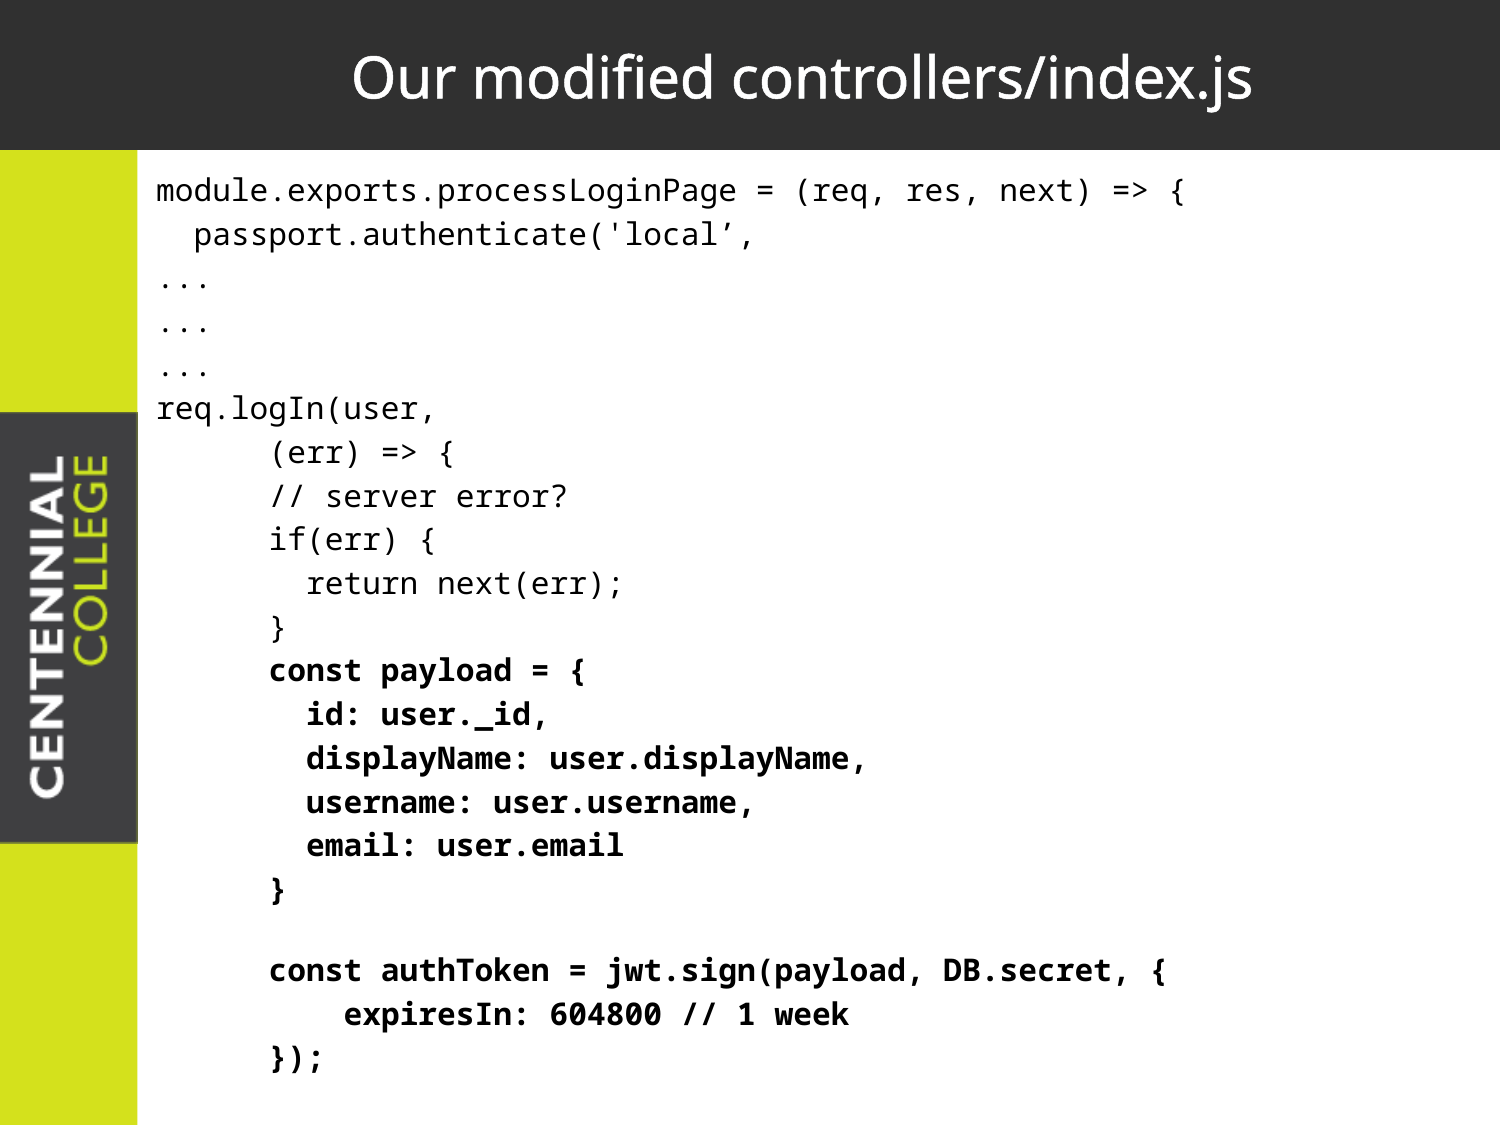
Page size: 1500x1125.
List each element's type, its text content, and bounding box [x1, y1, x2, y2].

title Our modified controllers/index.js [137, 0, 1467, 150]
picture [0, 412, 138, 844]
list module.exports.processLoginPage = (req, res, next) => { passport.authenticate('local’, ... ... ... req.logIn(user, (err) => { // server error? if(err) { return next(err); } const payload = { id: user._id, displayName: user.displayName, username: user.username, email: user.email } const authToken = jwt.sign(payload, DB.secret, { expiresIn: 604800 // 1 week }); [141, 162, 1467, 1088]
